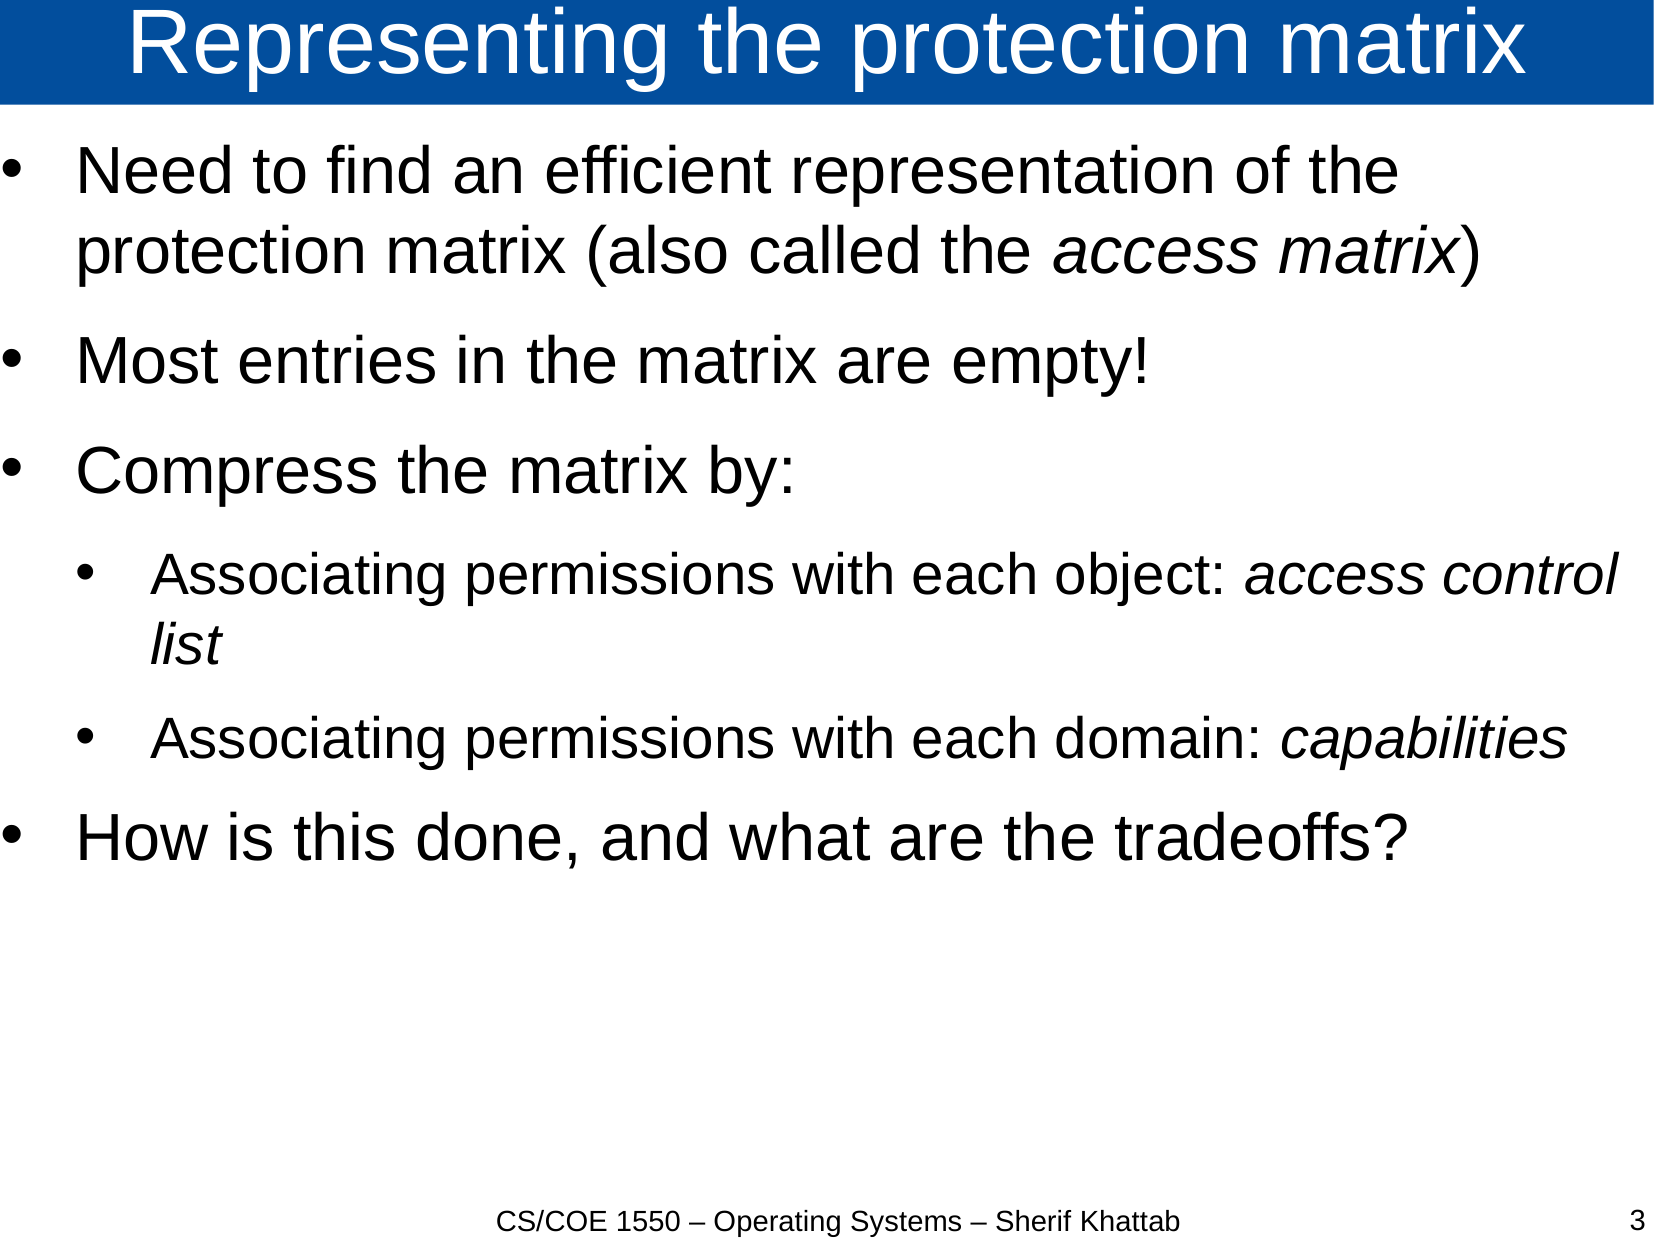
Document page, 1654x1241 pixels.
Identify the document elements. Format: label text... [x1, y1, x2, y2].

footer CS/COE 1550 – Operating Systems – Sherif Khattab [460, 1201, 1217, 1241]
list Need to find an efficient representation of the protection matrix (also called the access matrix) Most entries in the matrix are empty! Compress the matrix by: Associating permissions with each object: access control list Associating permissions with each domain: capabilities How is this done, and what are the tradeoffs? [0, 127, 1654, 1195]
slide_number 3 [1265, 1200, 1647, 1241]
title Representing the protection matrix [0, 0, 1654, 105]
